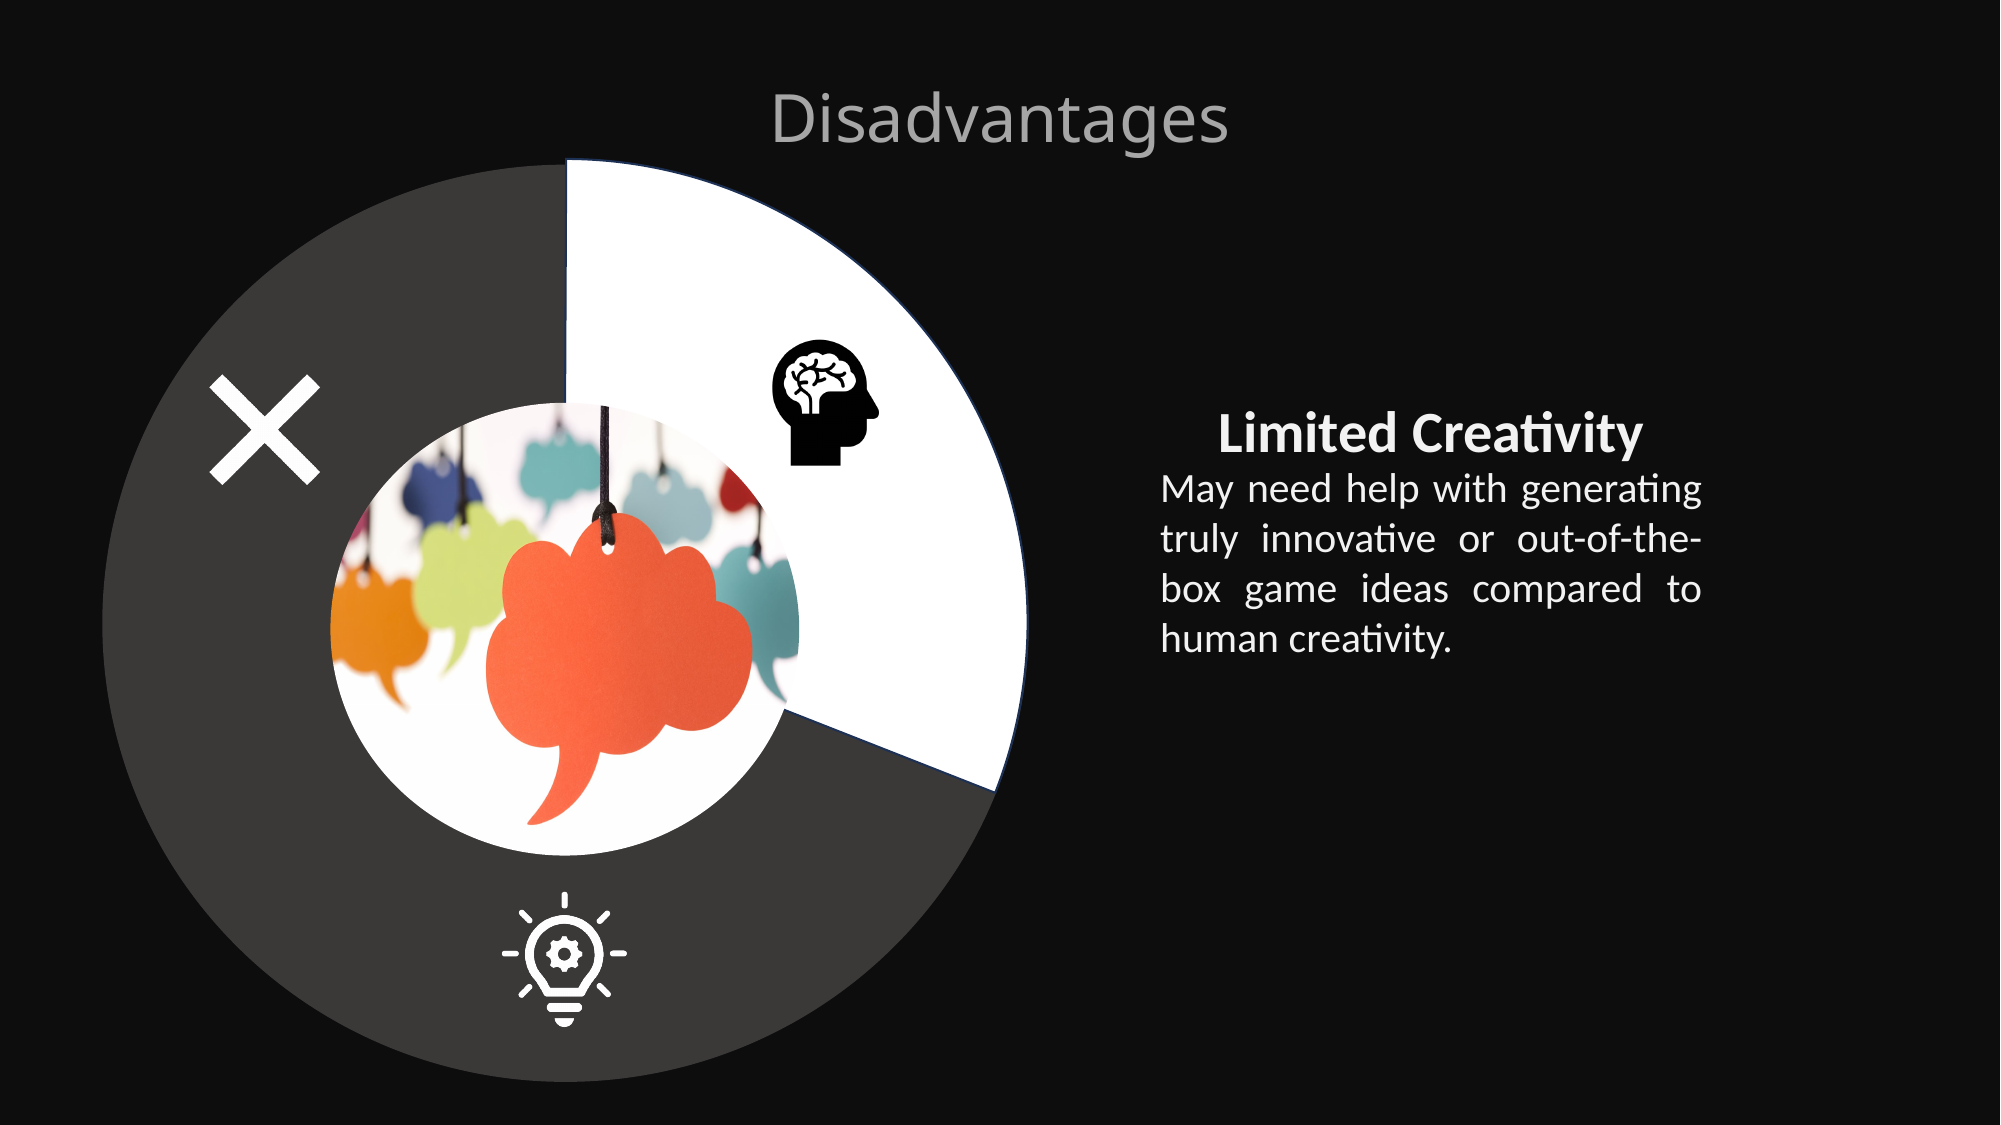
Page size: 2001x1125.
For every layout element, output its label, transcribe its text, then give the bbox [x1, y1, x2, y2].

text_box Disadvantages [754, 68, 1246, 164]
picture [490, 885, 641, 1036]
text_box [101, 163, 998, 1083]
picture [750, 327, 901, 478]
text_box May need help with generating truly innovative or out-of-the-box game ideas compared to human creativity. [1145, 453, 1718, 669]
picture [189, 354, 340, 505]
text_box [564, 157, 1029, 795]
text_box Limited Creativity [1117, 386, 1745, 472]
text_box [329, 401, 801, 857]
